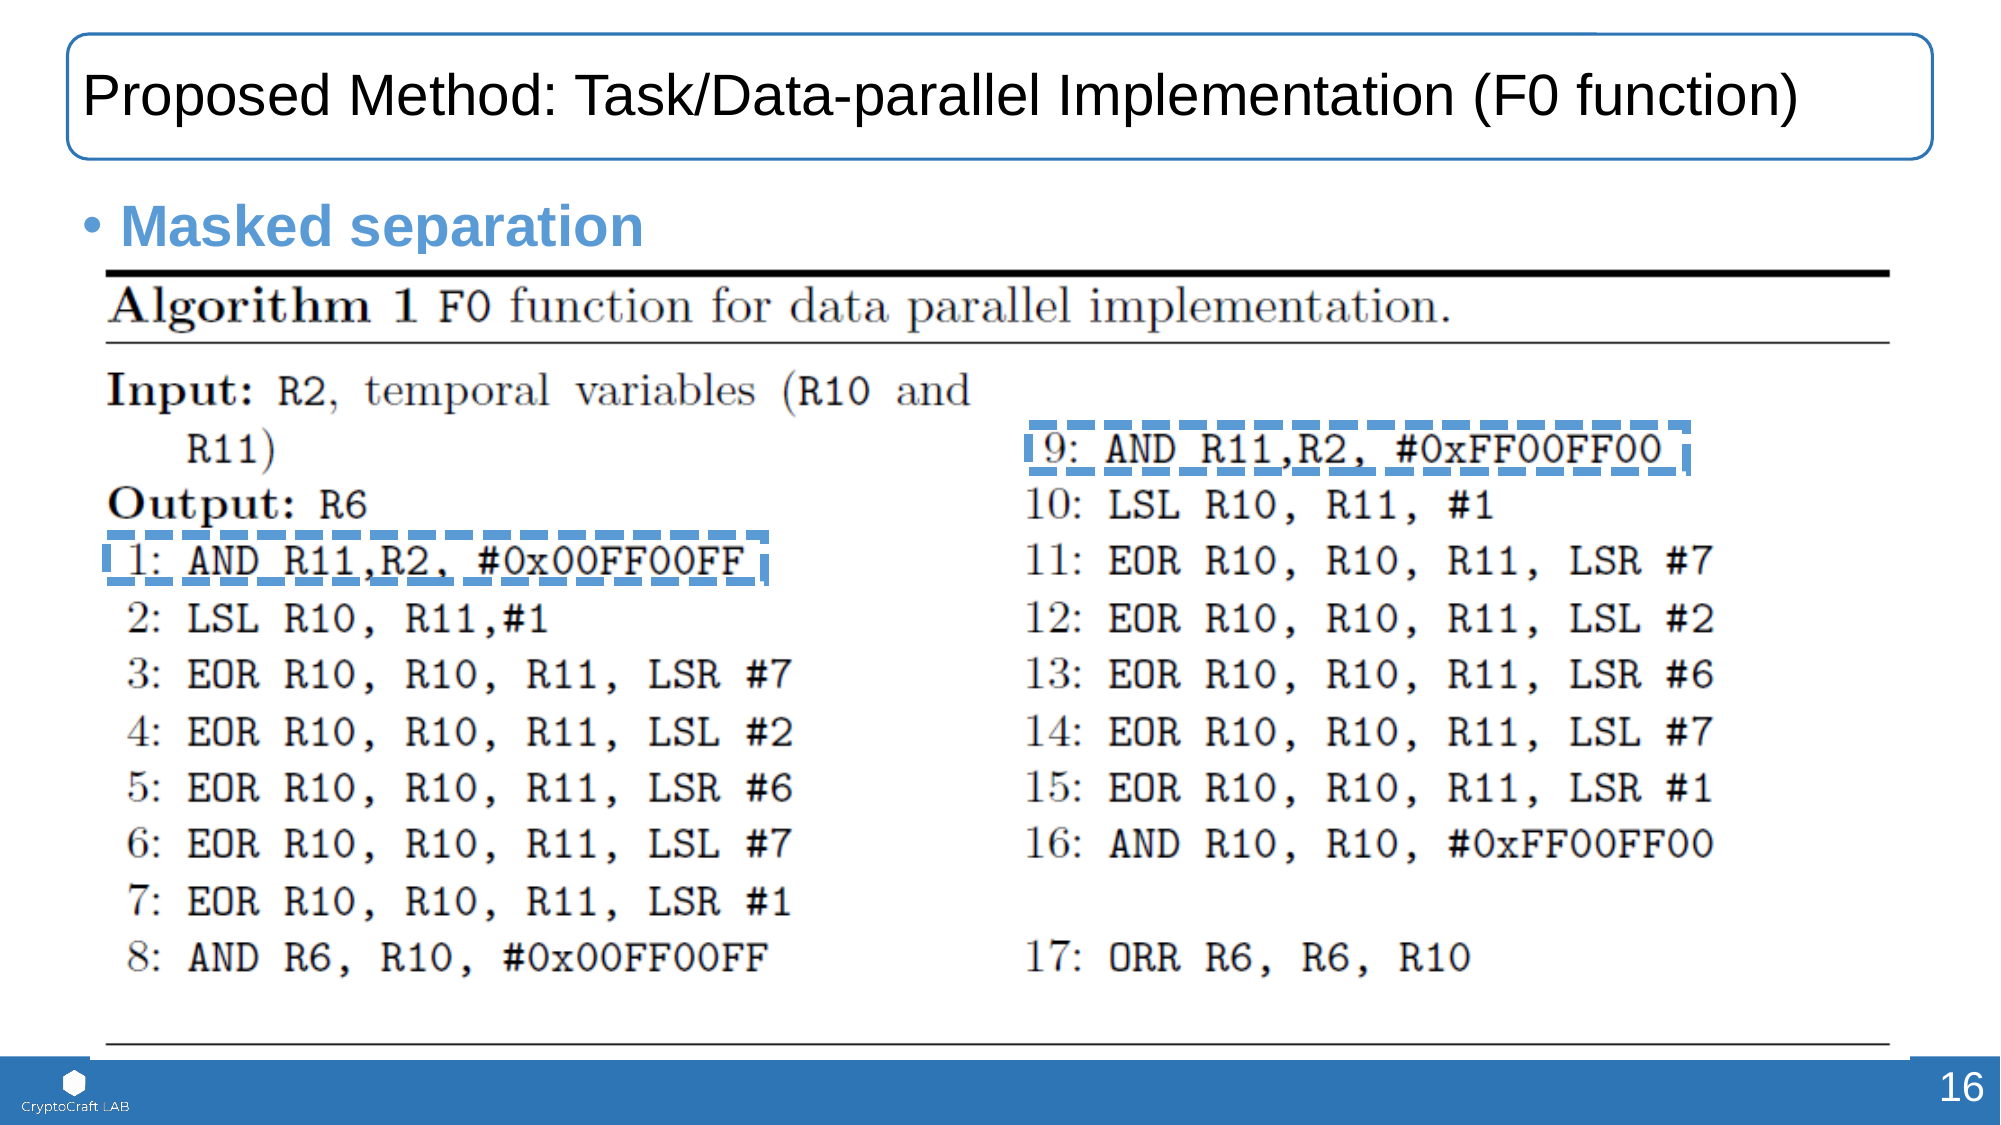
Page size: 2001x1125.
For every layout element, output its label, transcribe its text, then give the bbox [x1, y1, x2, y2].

list Masked separation [67, 189, 1933, 1019]
picture [13, 1061, 138, 1123]
title Proposed Method: Task/Data-parallel Implementation (F0 function) [67, 34, 1933, 160]
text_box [90, 254, 1910, 1060]
